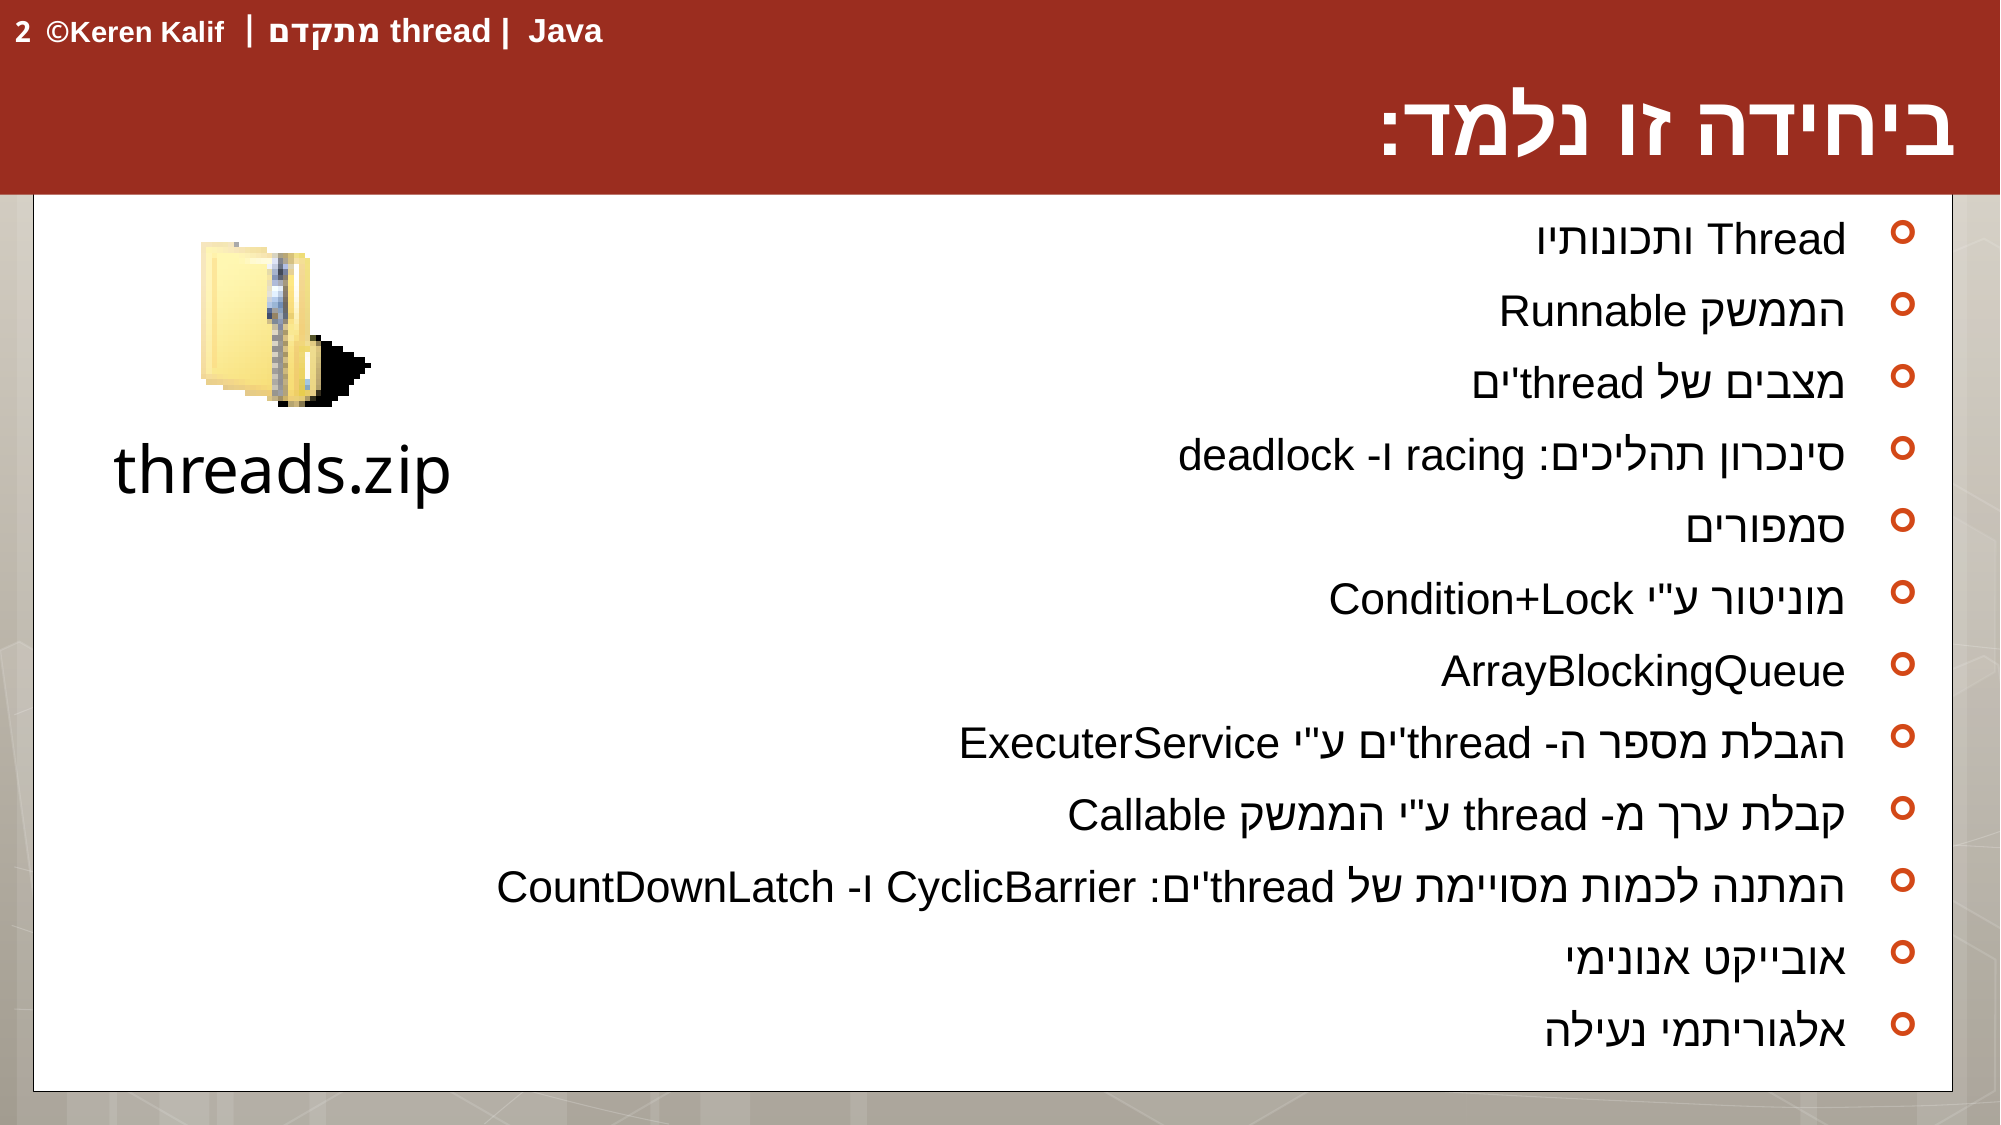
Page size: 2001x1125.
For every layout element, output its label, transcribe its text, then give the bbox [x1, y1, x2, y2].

title ביחידה זו נלמד: [0, 64, 1973, 187]
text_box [86, 241, 475, 533]
list Thread ותכונותיו הממשק Runnable מצבים של thread'ים סינכרון תהליכים: racing ו- deadlock סמפורים מוניטור ע"י Condition+Lock ArrayBlockingQueue הגבלת מספר ה- thread'ים ע"י ExecuterService קבלת ערך מ- thread ע"י הממשק Callable המתנה לכמות מסויימת של thread'ים: CyclicBarrier ו- CountDownLatch אובייקט אנונימי אלגוריתמי נעילה [52, 202, 1926, 1072]
